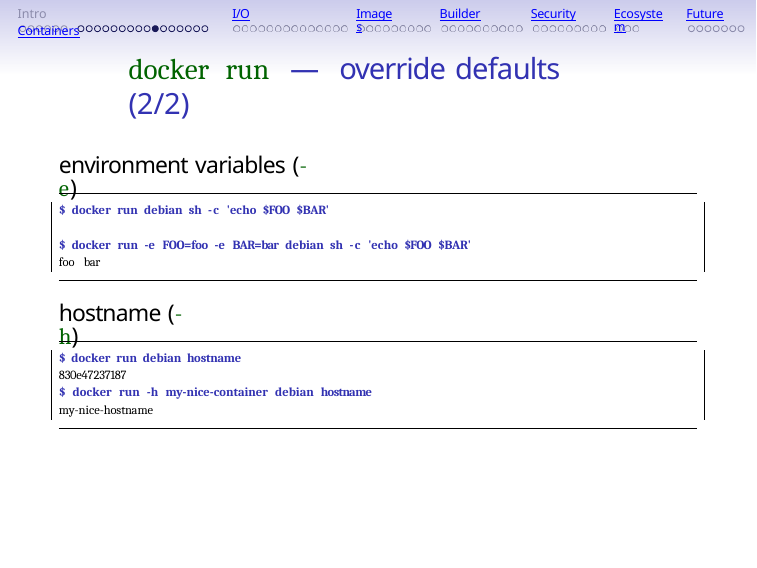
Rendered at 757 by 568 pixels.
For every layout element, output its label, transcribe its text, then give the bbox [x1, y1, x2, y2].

text_box $ docker run debian sh -c 'echo $FOO $BAR' $ docker run -e FOO=foo -e BAR=bar debian sh -c 'echo $FOO $BAR' [56, 199, 480, 252]
text_box hostname (-h) [48, 301, 202, 369]
text_box my-nice-hostname [56, 399, 166, 417]
text_box $ docker run debian hostname 830e47237187 $ docker run -h my-nice-container debian hostname [56, 345, 382, 400]
picture [233, 25, 640, 33]
text_box foo bar [56, 252, 107, 270]
text_box environment variables (-e) [48, 154, 316, 221]
text_box docker run — override defaults (2/2) [126, 83, 630, 121]
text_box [0, 0, 757, 75]
